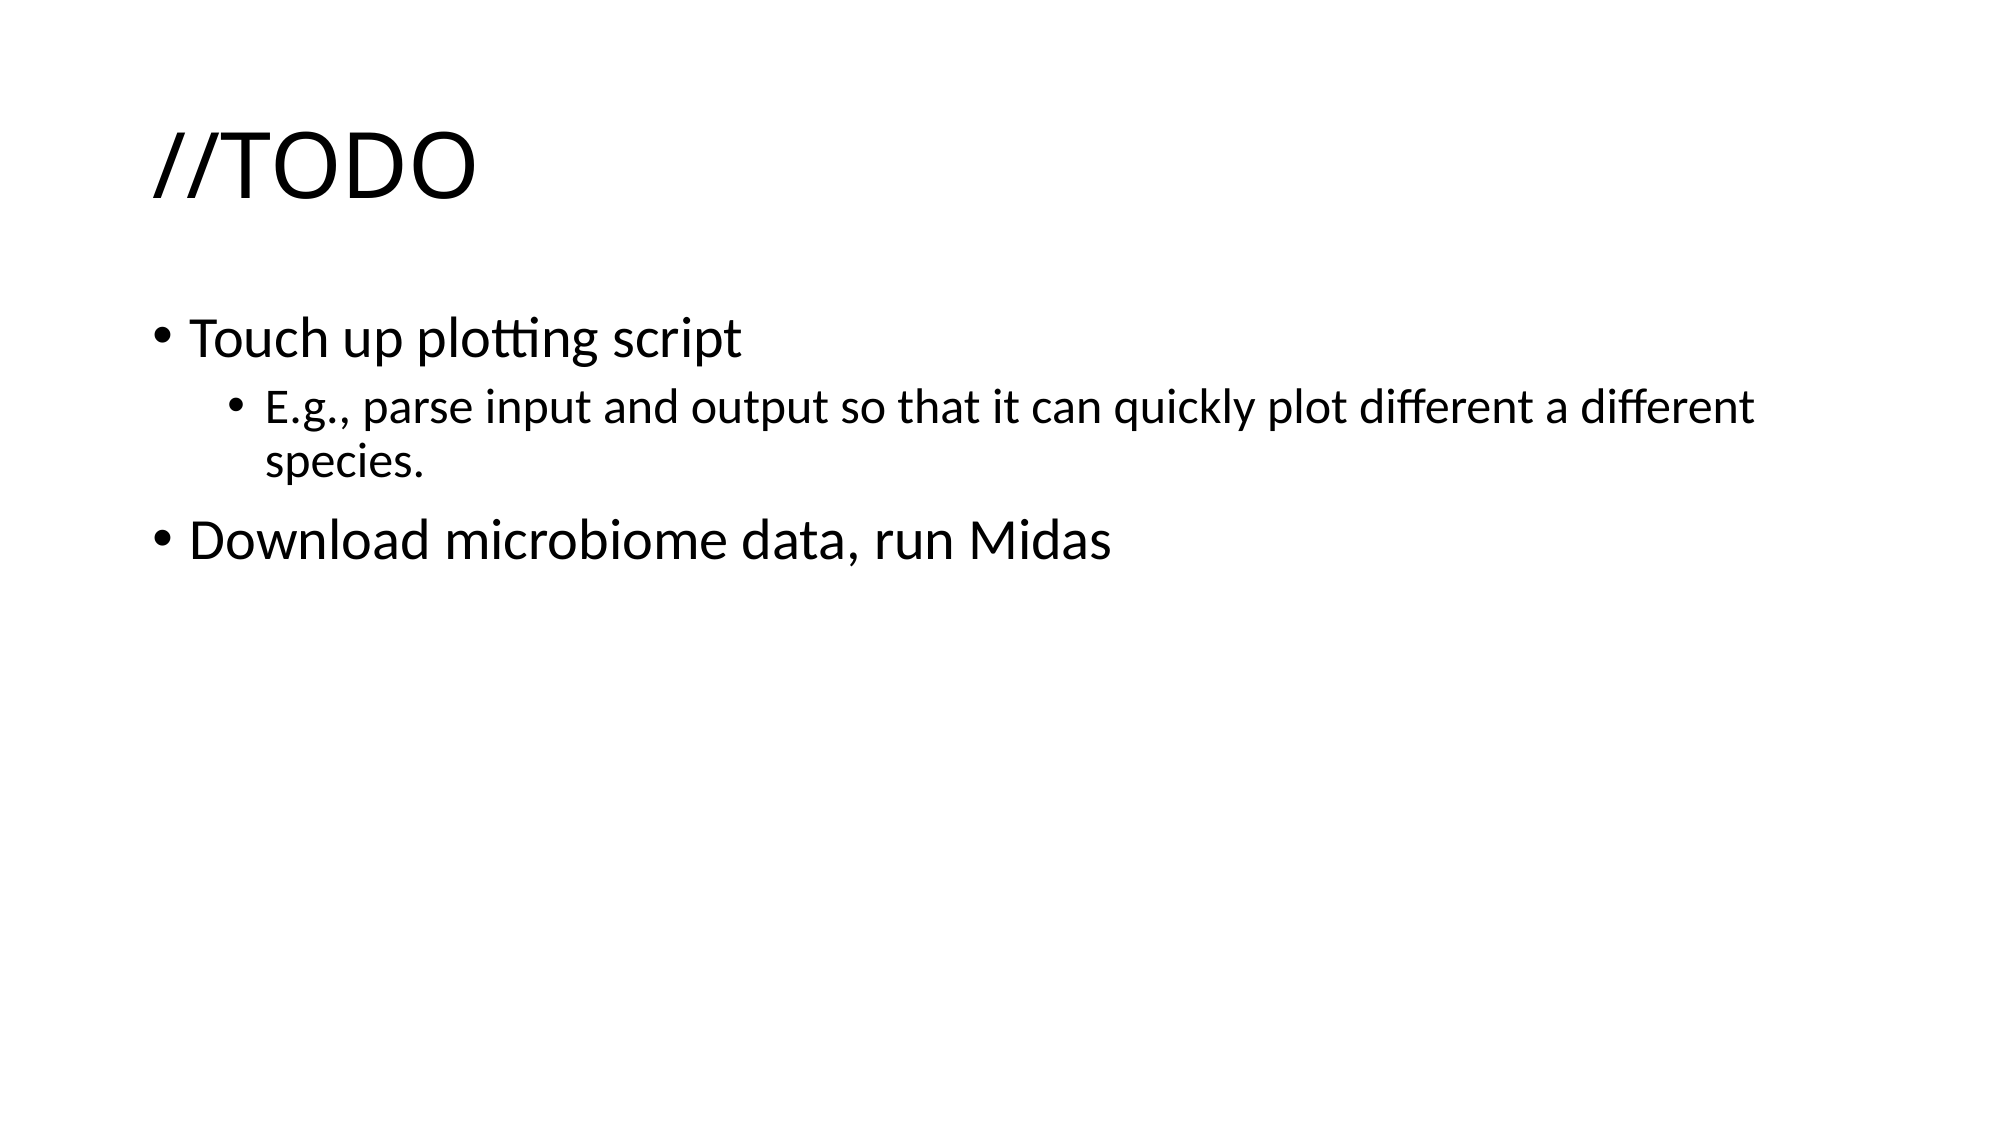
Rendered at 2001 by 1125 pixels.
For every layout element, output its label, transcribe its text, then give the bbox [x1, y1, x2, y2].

title //TODO [137, 59, 1863, 278]
list Touch up plotting script E.g., parse input and output so that it can quickly plot different a different species. Download microbiome data, run Midas [137, 299, 1863, 1014]
